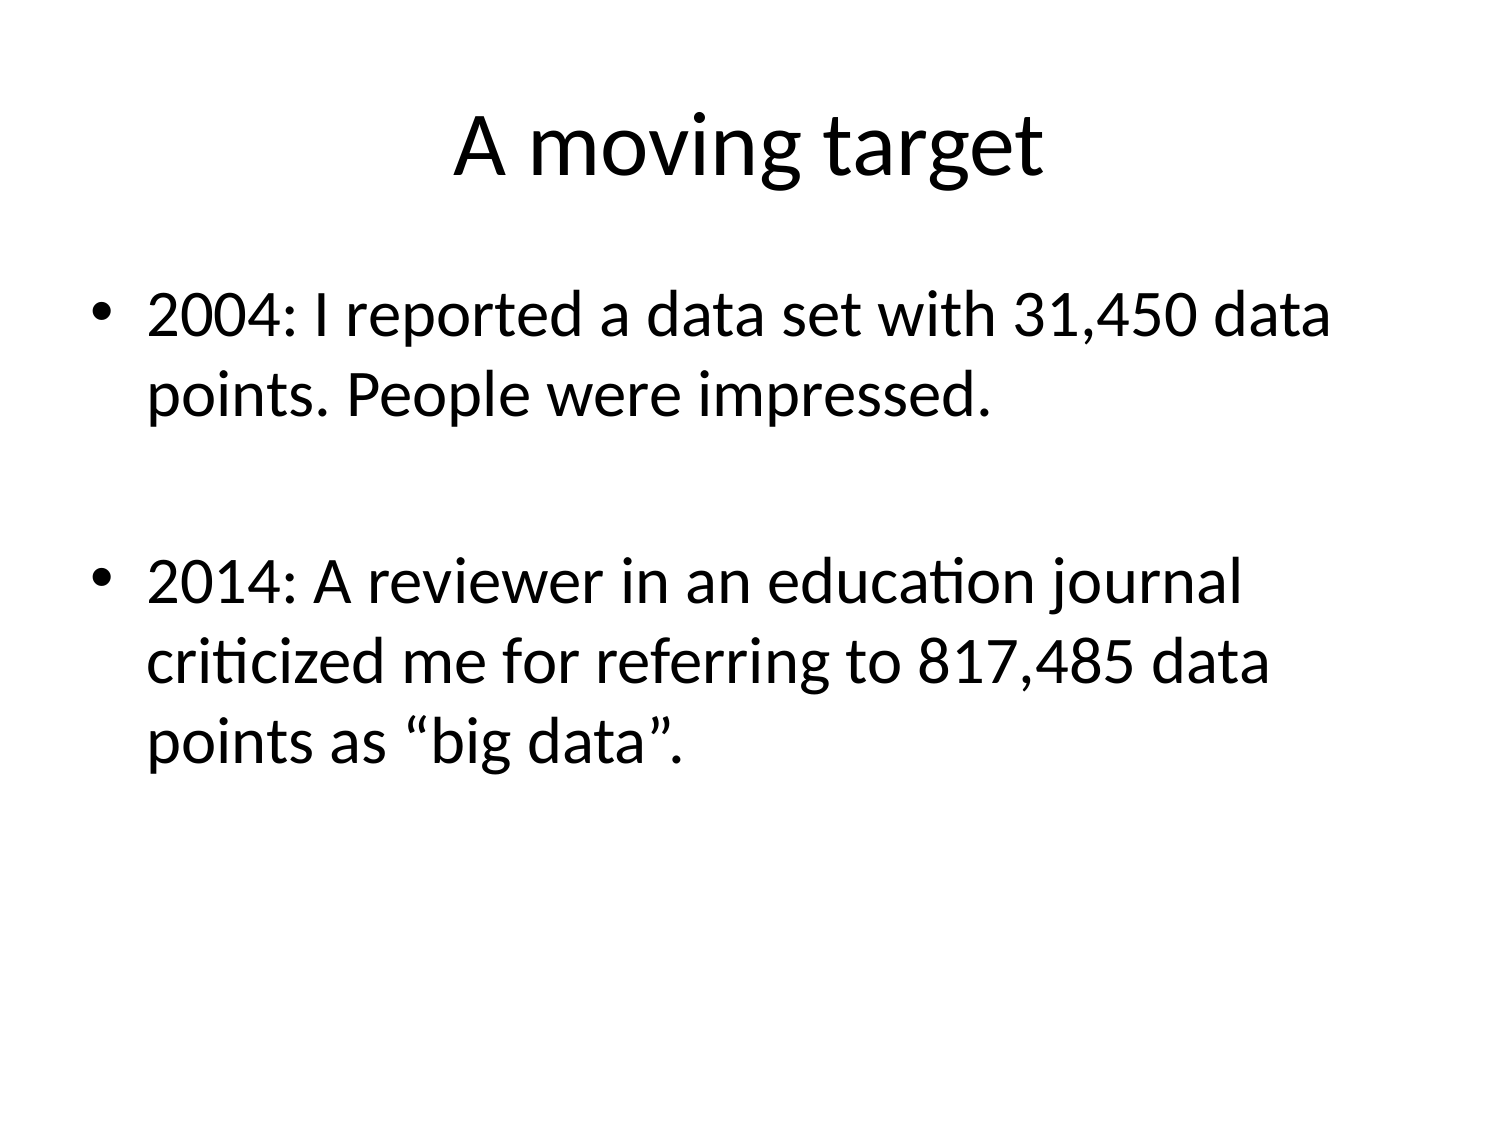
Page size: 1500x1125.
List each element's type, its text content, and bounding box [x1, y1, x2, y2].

title A moving target [75, 45, 1425, 233]
list 2004: I reported a data set with 31,450 data points. People were impressed. 2014: A reviewer in an education journal criticized me for referring to 817,485 data points as “big data”. [75, 262, 1425, 1005]
